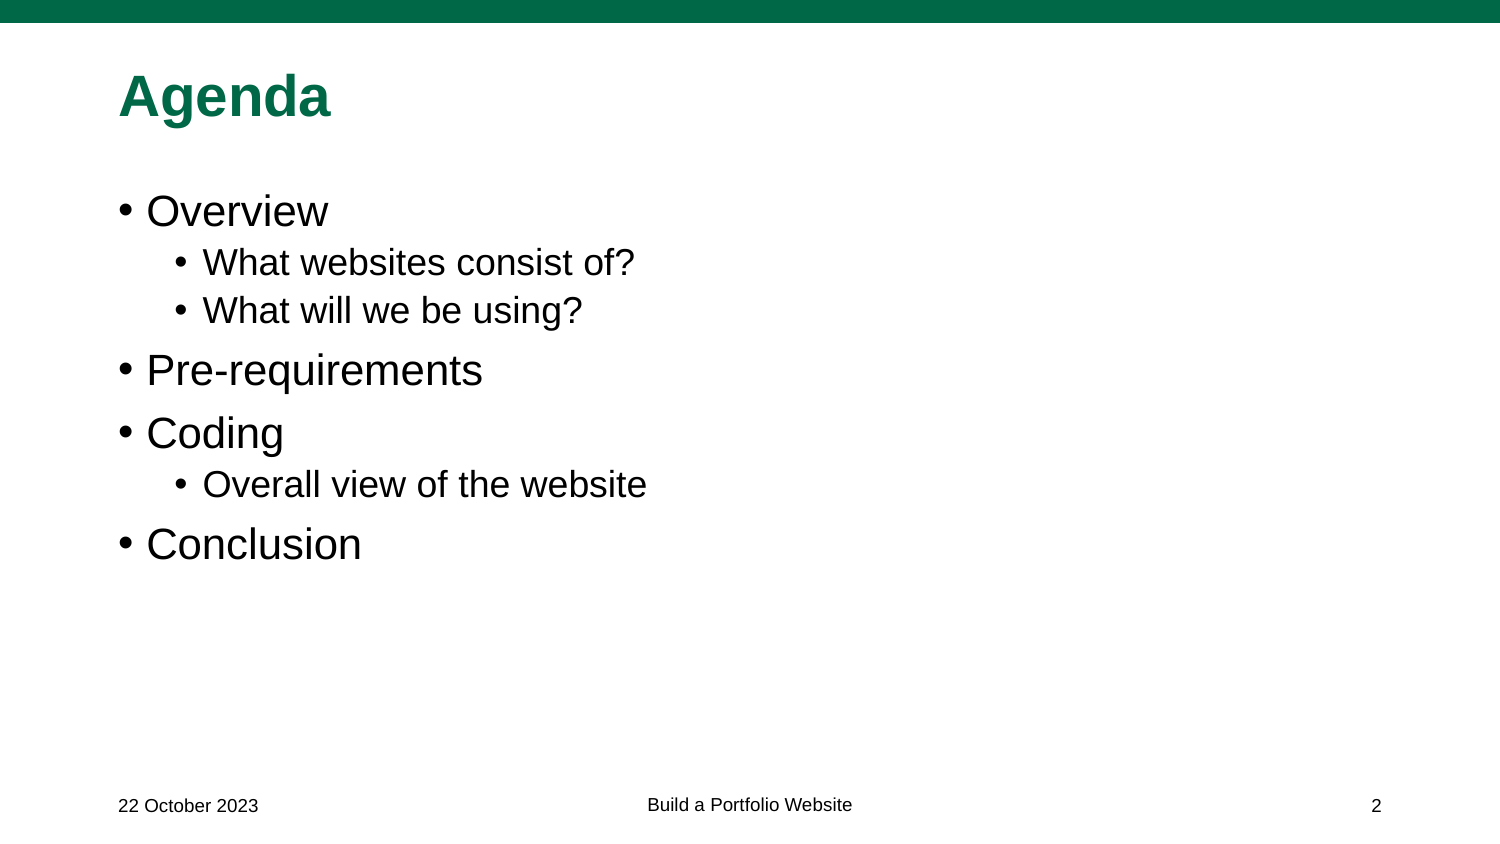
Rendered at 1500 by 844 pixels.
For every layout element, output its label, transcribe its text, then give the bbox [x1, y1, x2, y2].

list Overview What websites consist of? What will we be using? Pre-requirements Coding Overall view of the website Conclusion [103, 180, 1397, 760]
slide_number 2 [1171, 782, 1397, 827]
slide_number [103, 782, 329, 827]
title Agenda [103, 44, 1397, 150]
footer Build a Portfolio Website [345, 781, 1155, 827]
